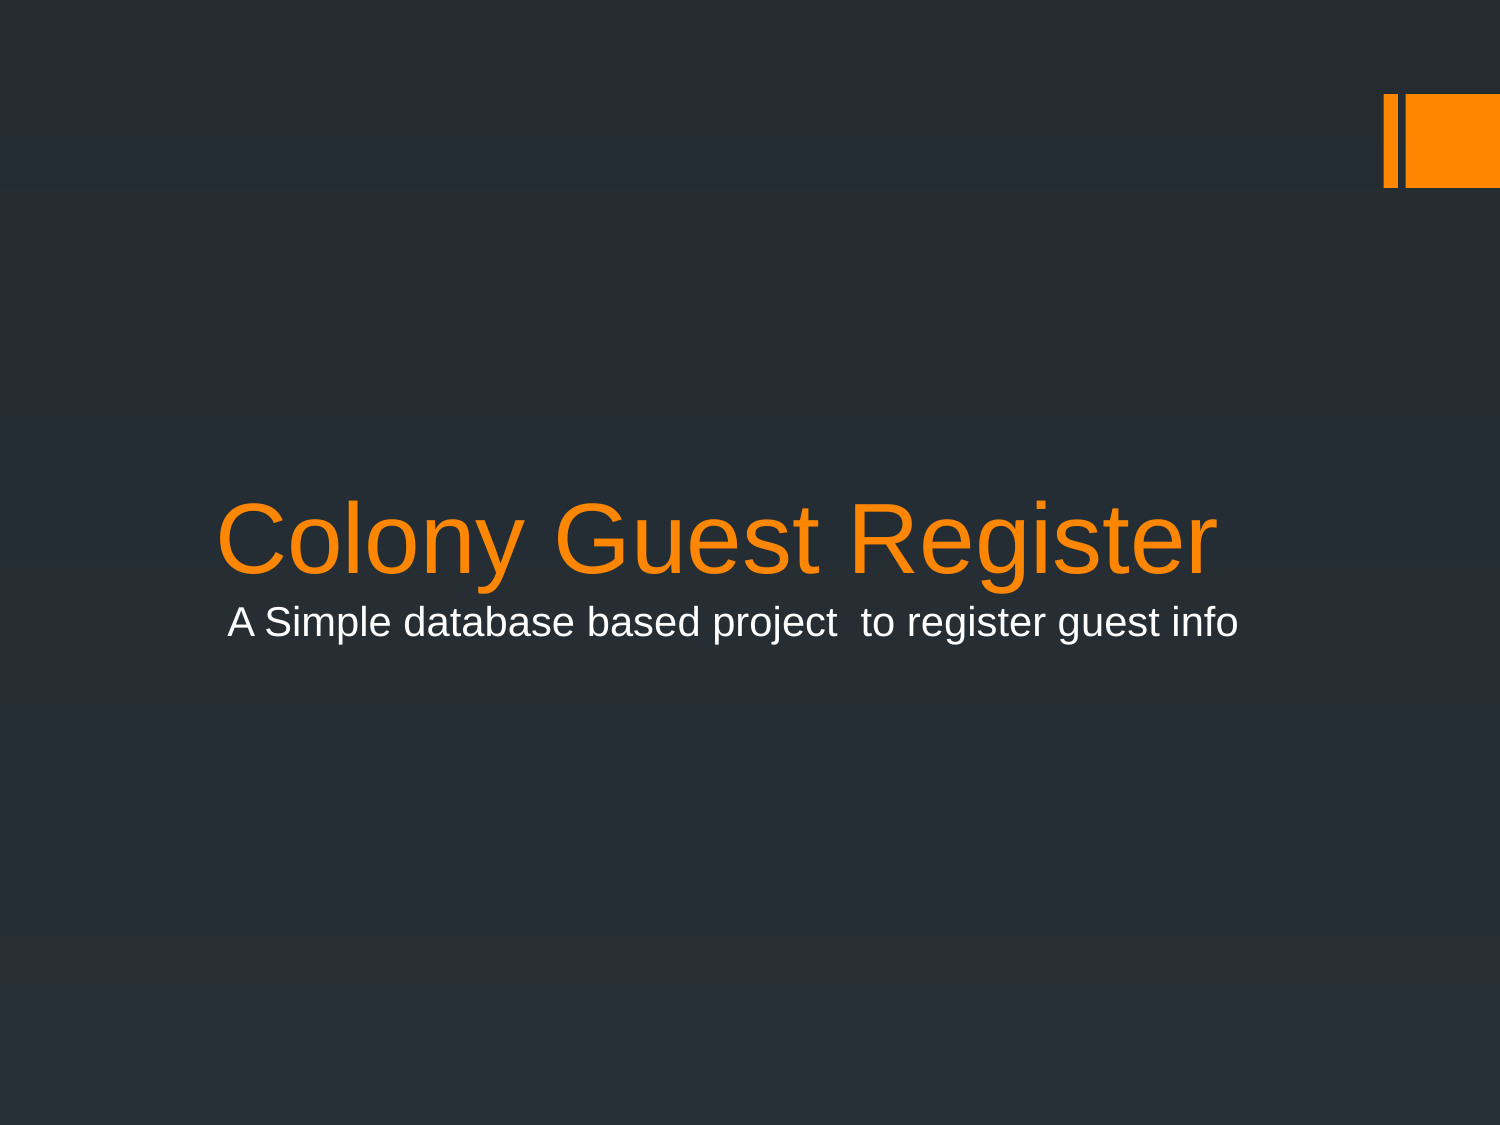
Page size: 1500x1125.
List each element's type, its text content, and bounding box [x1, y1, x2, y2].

subtitle A Simple database based project to register guest info [212, 587, 1288, 703]
title Colony Guest Register [200, 412, 1400, 601]
